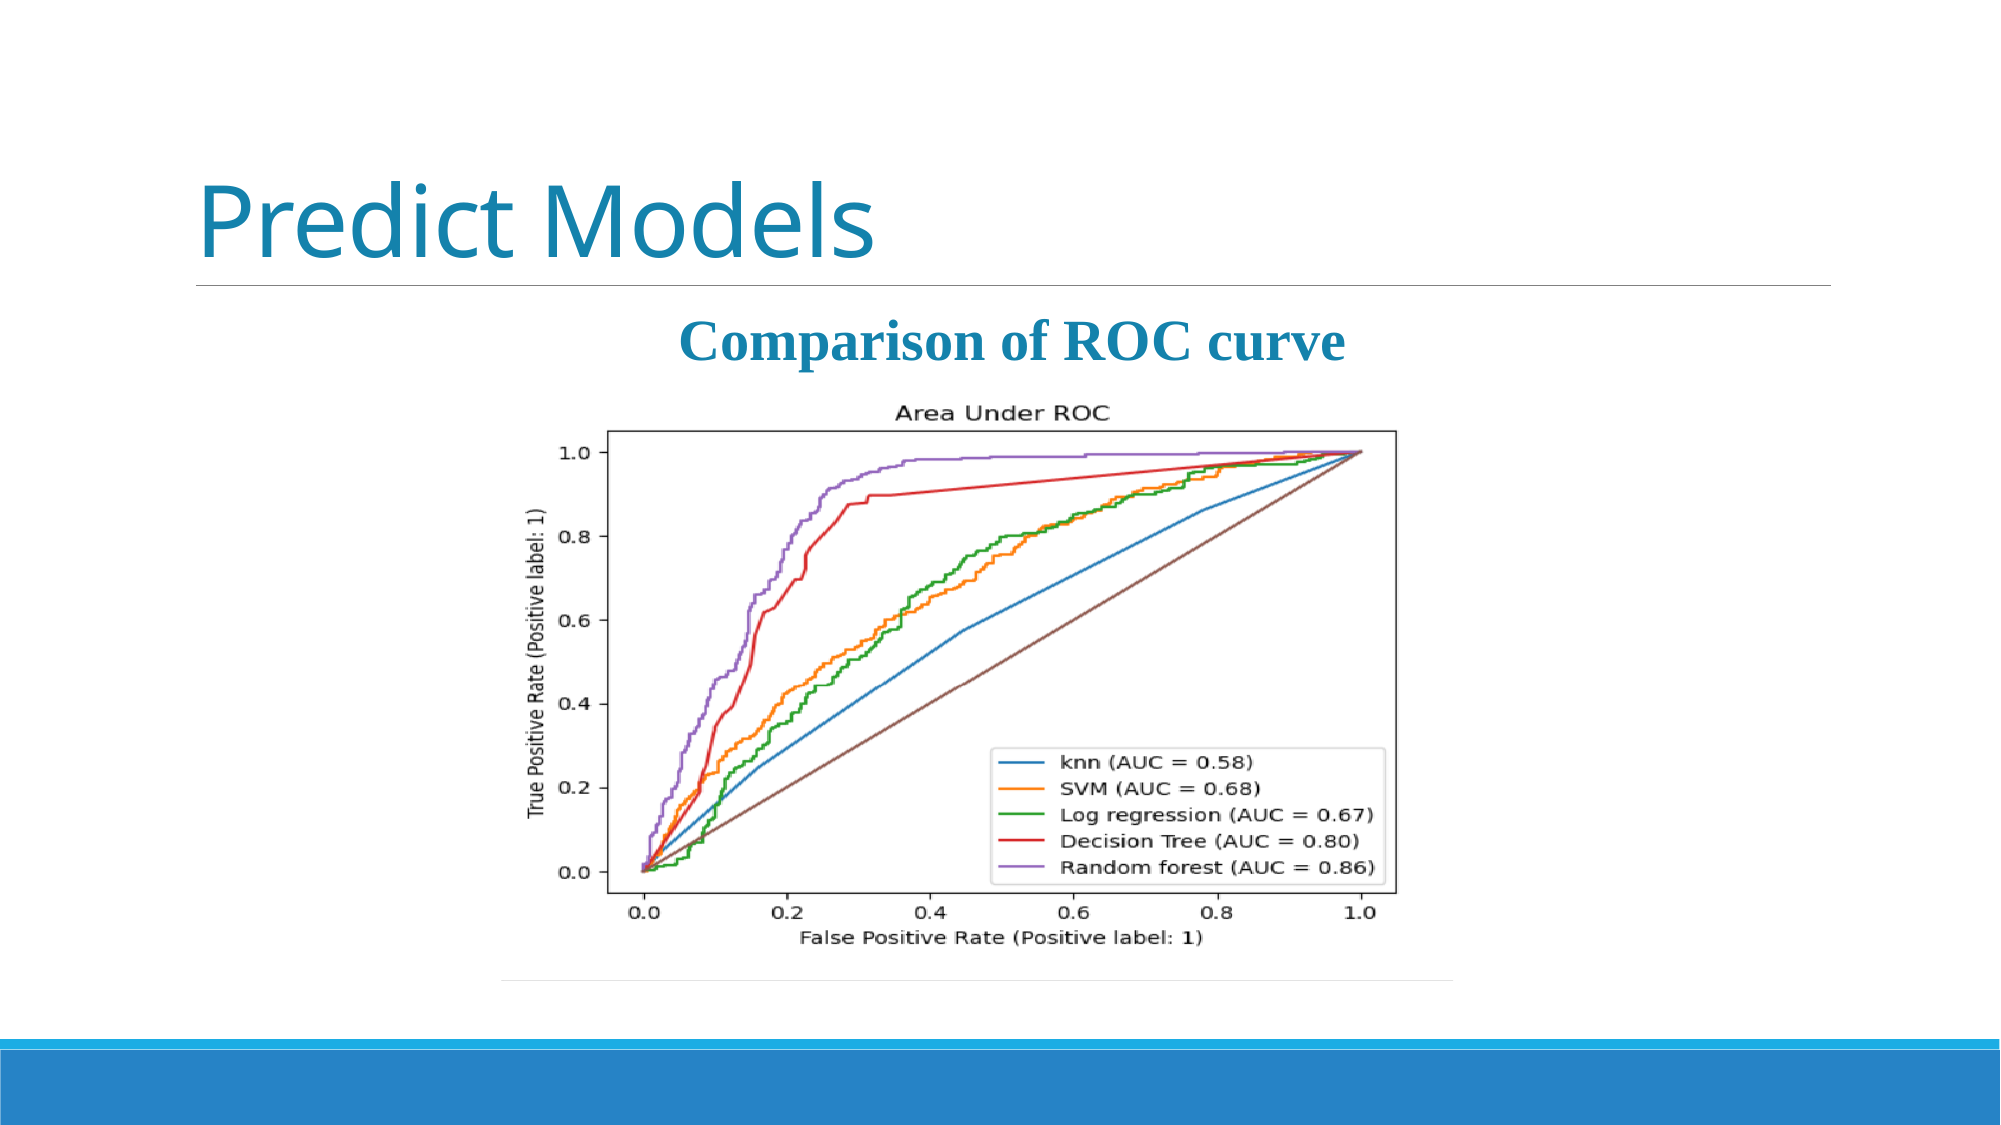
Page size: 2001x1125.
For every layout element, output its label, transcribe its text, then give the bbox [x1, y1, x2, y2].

list Comparison of ROC curve [180, 302, 1830, 963]
title Predict Models [180, 47, 1830, 285]
picture [480, 389, 1454, 982]
